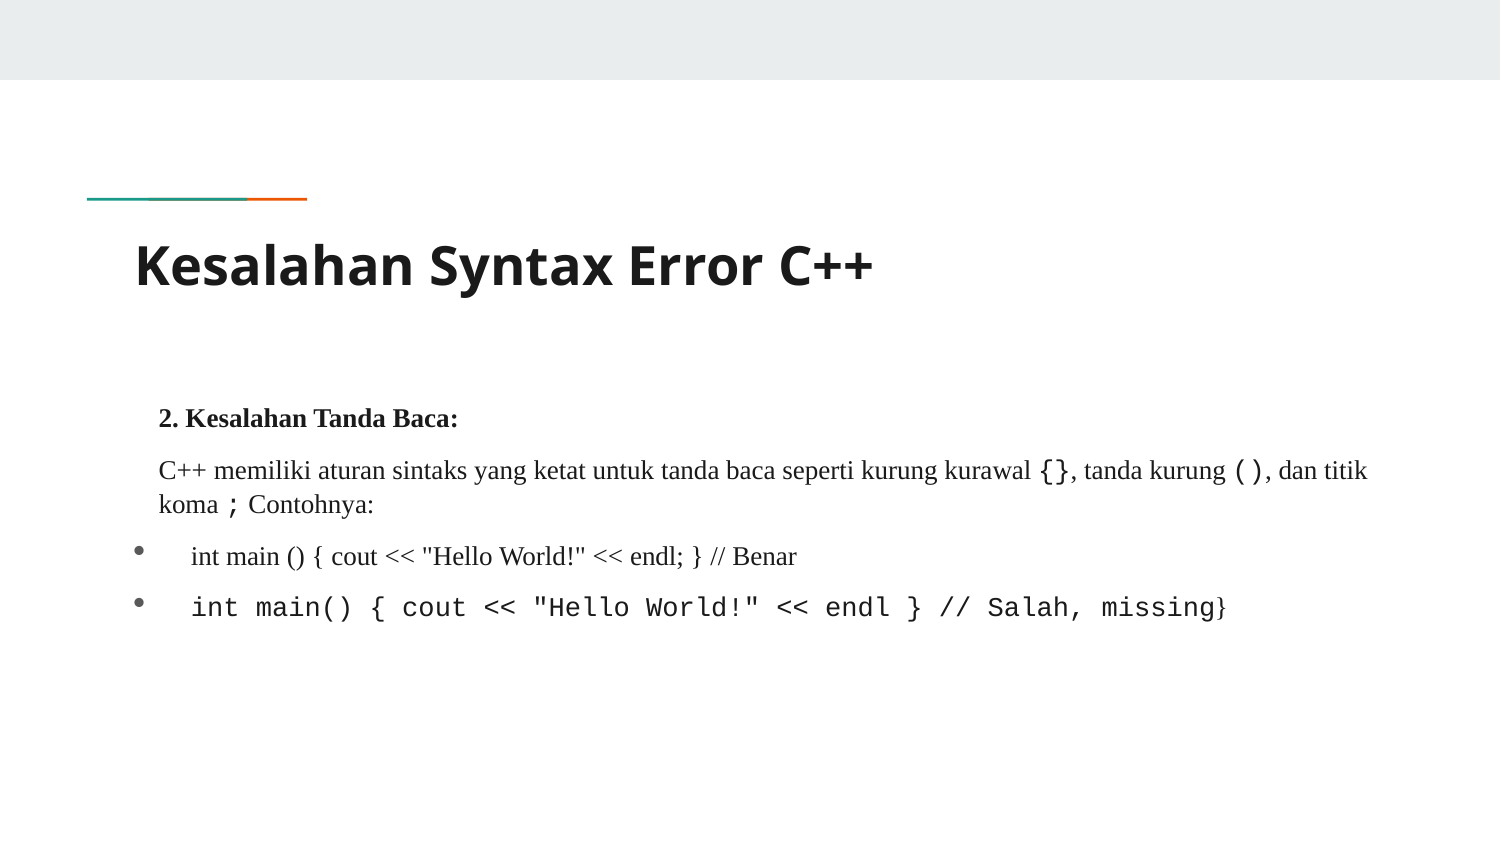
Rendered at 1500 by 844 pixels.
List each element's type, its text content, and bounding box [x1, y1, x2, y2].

title Kesalahan Syntax Error C++ [119, 216, 1381, 305]
list 2. Kesalahan Tanda Baca: C++ memiliki aturan sintaks yang ketat untuk tanda baca seperti kurung kurawal {}, tanda kurung (), dan titik koma ; Contohnya: int main () { cout << "Hello World!" << endl; } // Benar int main() { cout << "Hello World!" << endl } // Salah, missing} [119, 383, 1415, 755]
